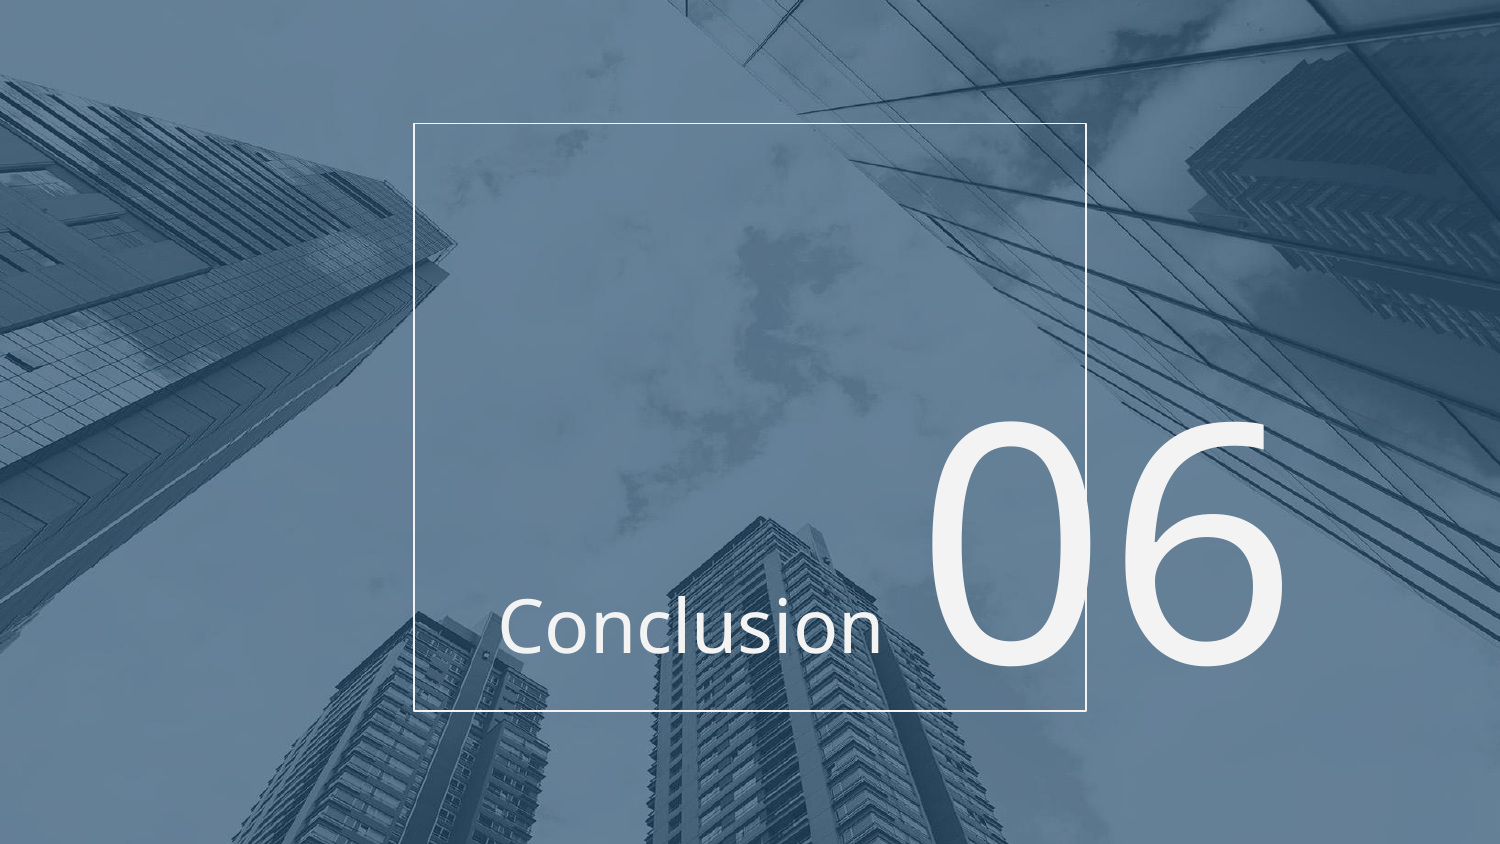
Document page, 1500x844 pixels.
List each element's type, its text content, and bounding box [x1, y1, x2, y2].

title Conclusion [428, 367, 900, 684]
picture [0, 0, 1500, 844]
title 06 [576, 396, 1313, 663]
